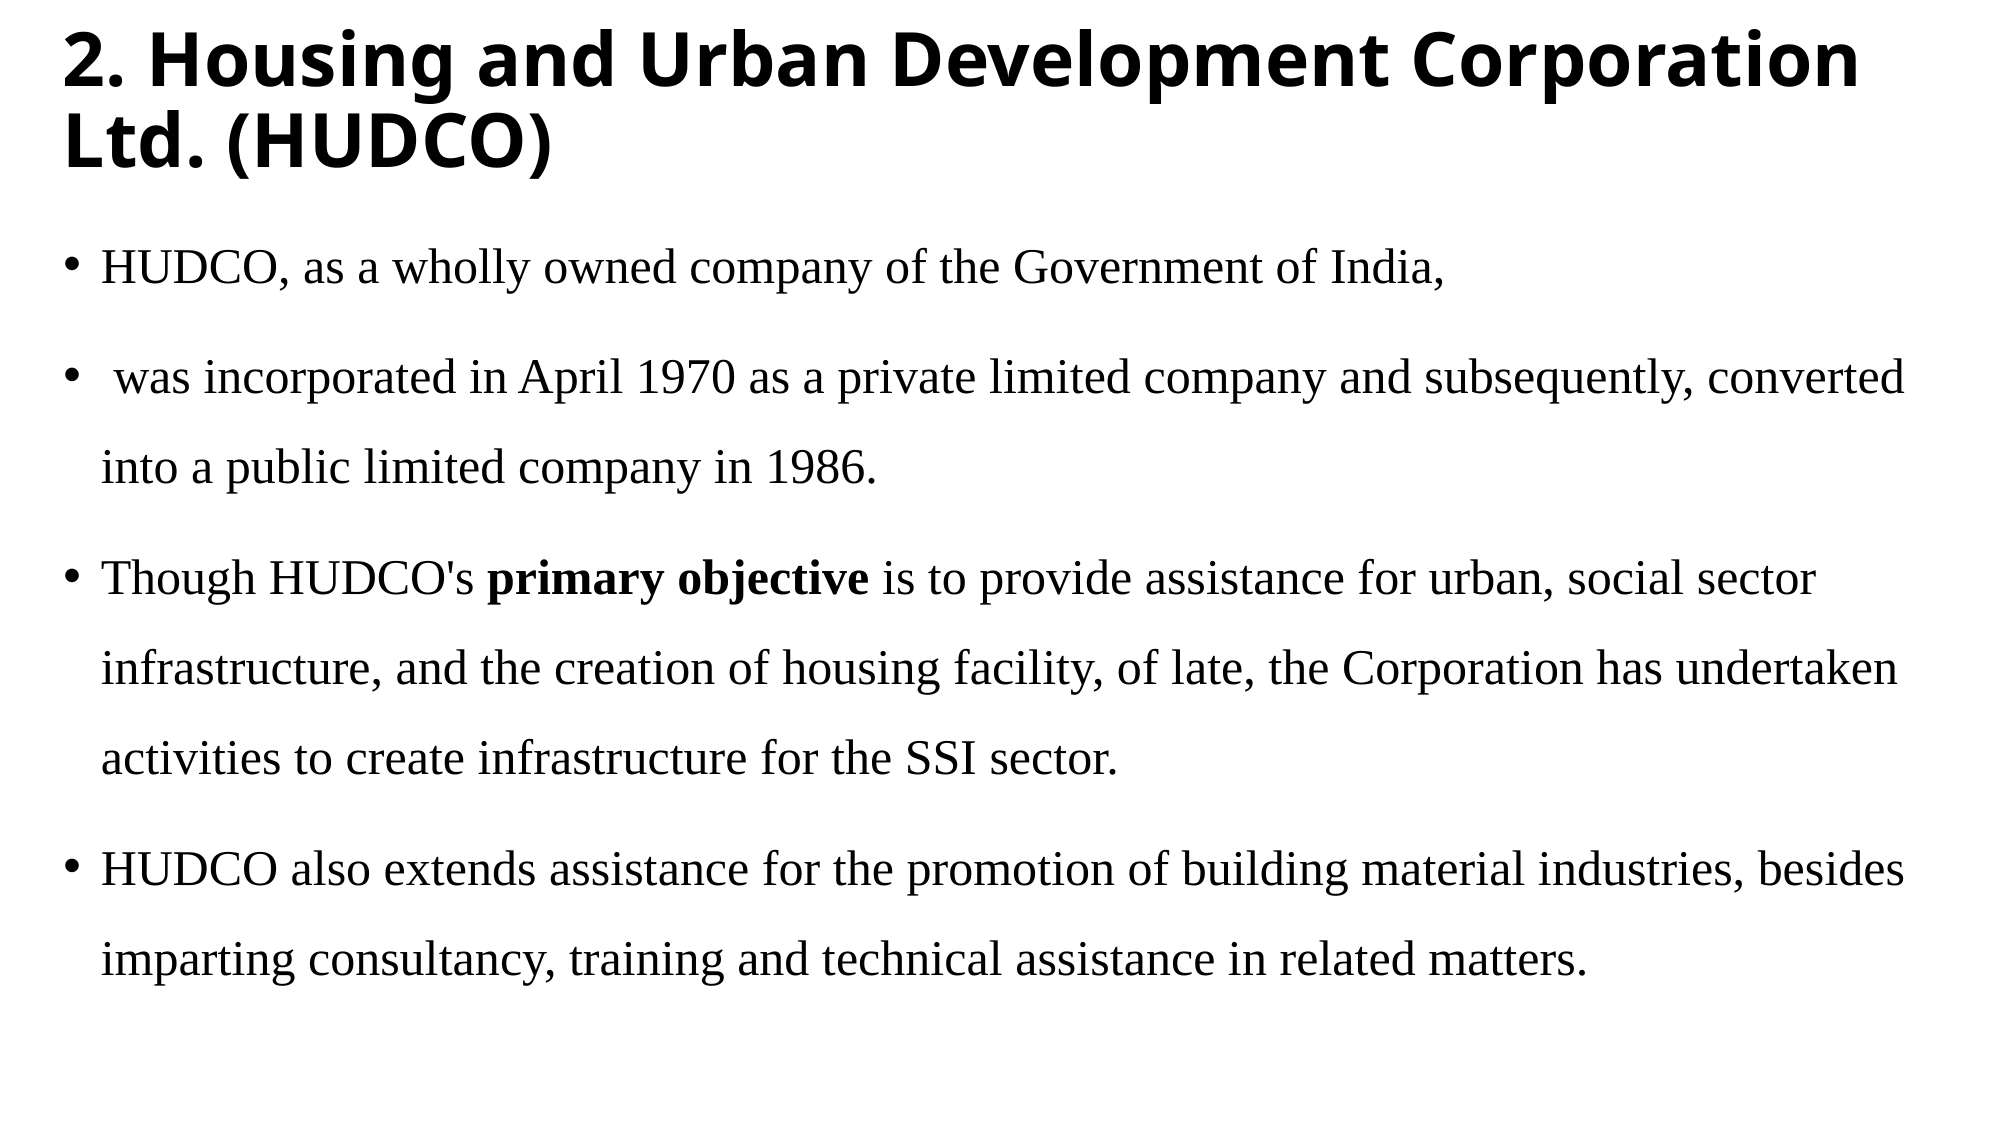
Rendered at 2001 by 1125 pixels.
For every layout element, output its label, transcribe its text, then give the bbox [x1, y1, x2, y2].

list HUDCO, as a wholly owned company of the Government of India, was incorporated in April 1970 as a private limited company and subsequently, converted into a public limited company in 1986. Though HUDCO's primary objective is to provide assistance for urban, social sector infrastructure, and the creation of housing facility, of late, the Corporation has undertaken activities to create infrastructure for the SSI sector. HUDCO also extends assistance for the promotion of building material industries, besides imparting consultancy, training and technical assistance in related matters. [48, 195, 1972, 1098]
title 2. Housing and Urban Development Corporation Ltd. (HUDCO) [47, 47, 1921, 159]
